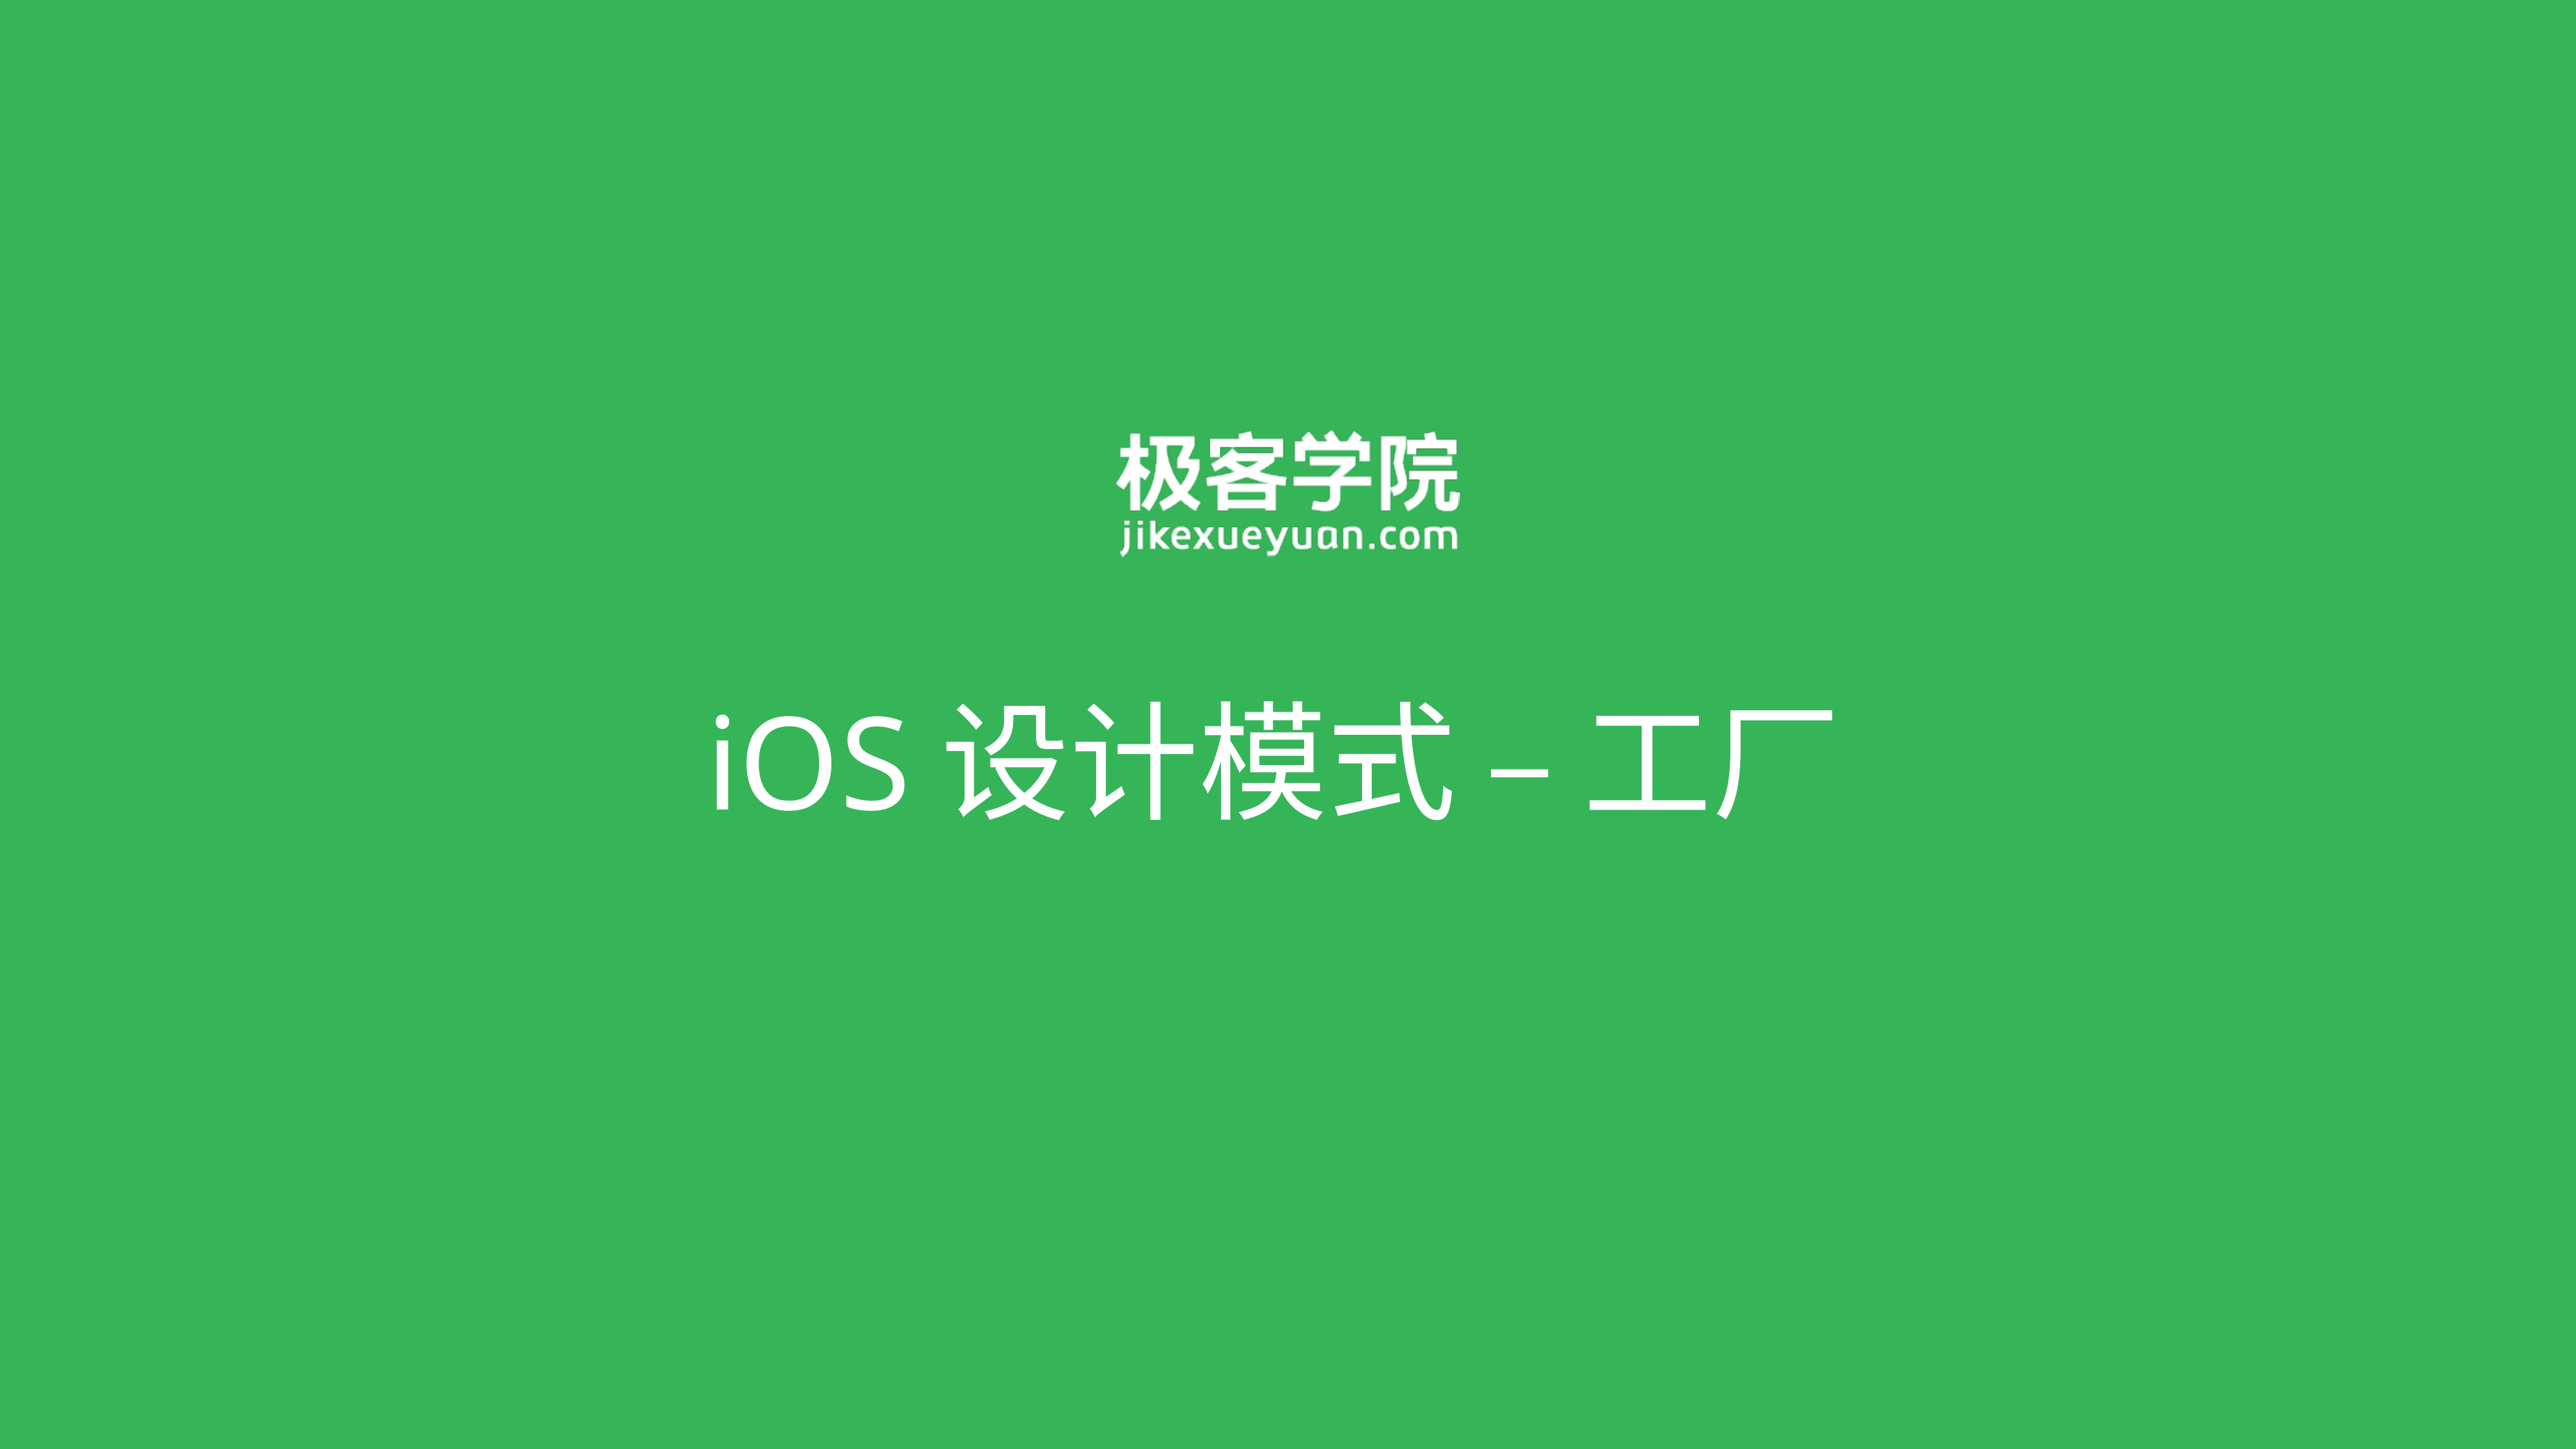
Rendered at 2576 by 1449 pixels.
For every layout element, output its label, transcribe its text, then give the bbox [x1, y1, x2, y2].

picture [1116, 430, 1460, 557]
text_box iOS设计模式 – 工厂 [0, 676, 2576, 842]
